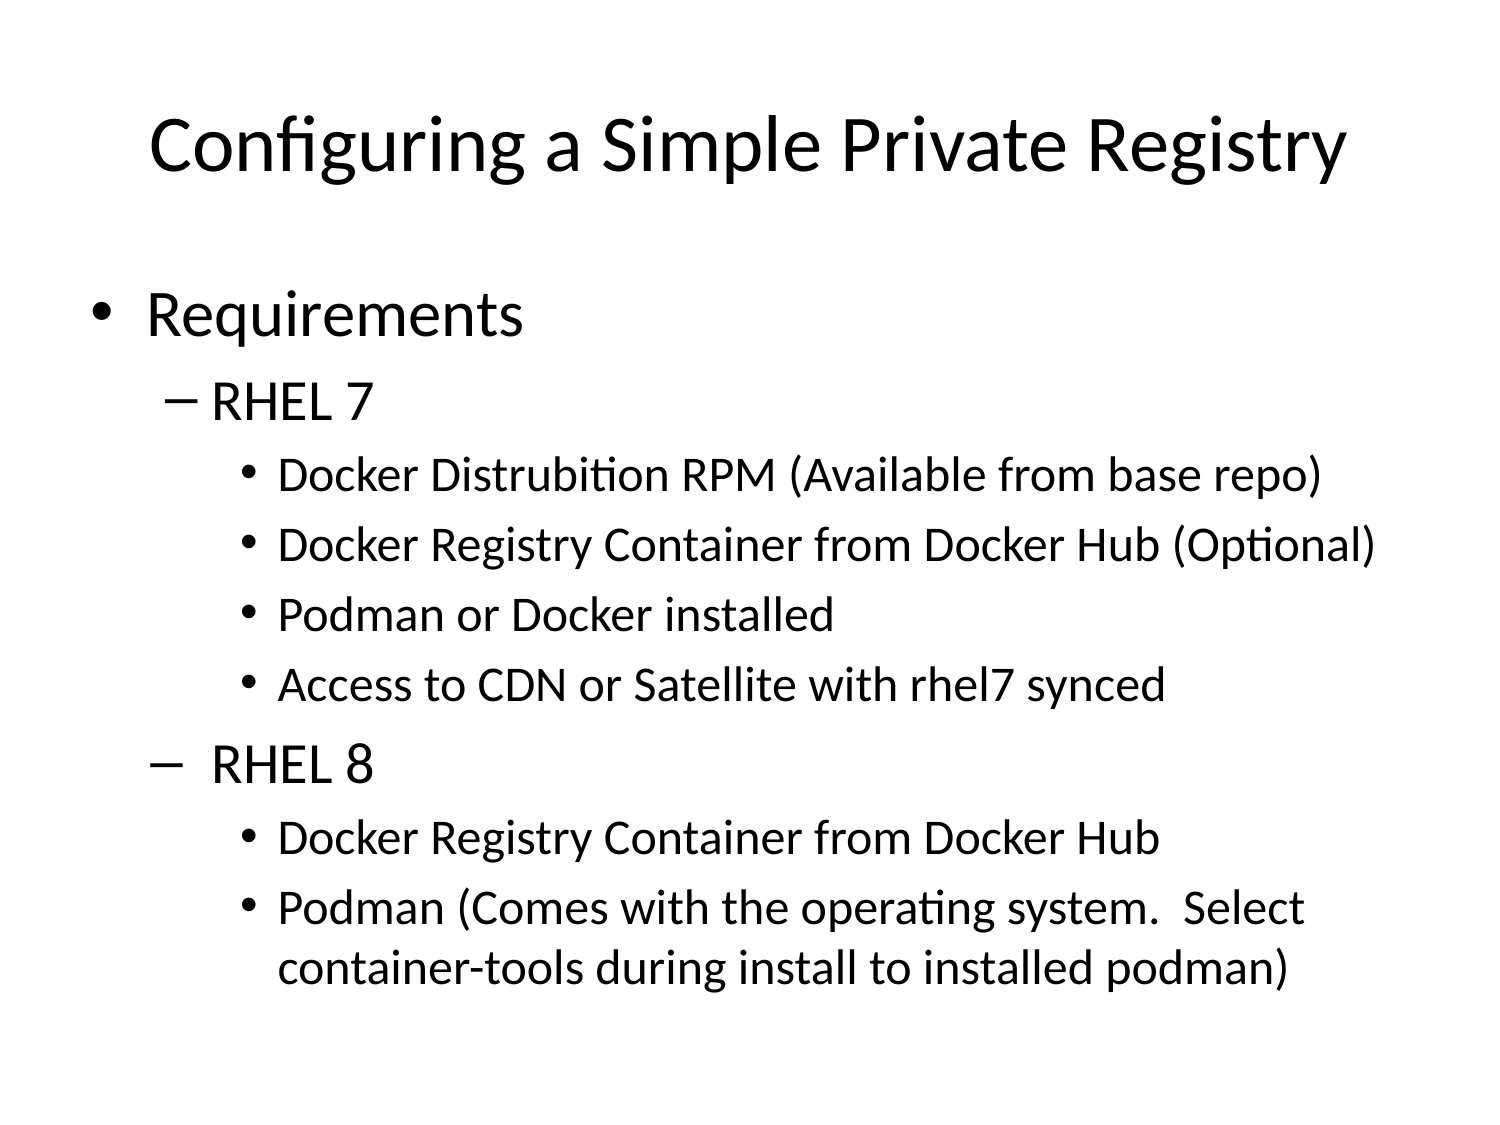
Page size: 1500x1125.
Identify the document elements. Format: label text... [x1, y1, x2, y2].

list Requirements RHEL 7 Docker Distrubition RPM (Available from base repo) Docker Registry Container from Docker Hub (Optional) Podman or Docker installed Access to CDN or Satellite with rhel7 synced RHEL 8 Docker Registry Container from Docker Hub Podman (Comes with the operating system. Select container-tools during install to installed podman) [75, 262, 1425, 1005]
title Configuring a Simple Private Registry [75, 45, 1425, 233]
